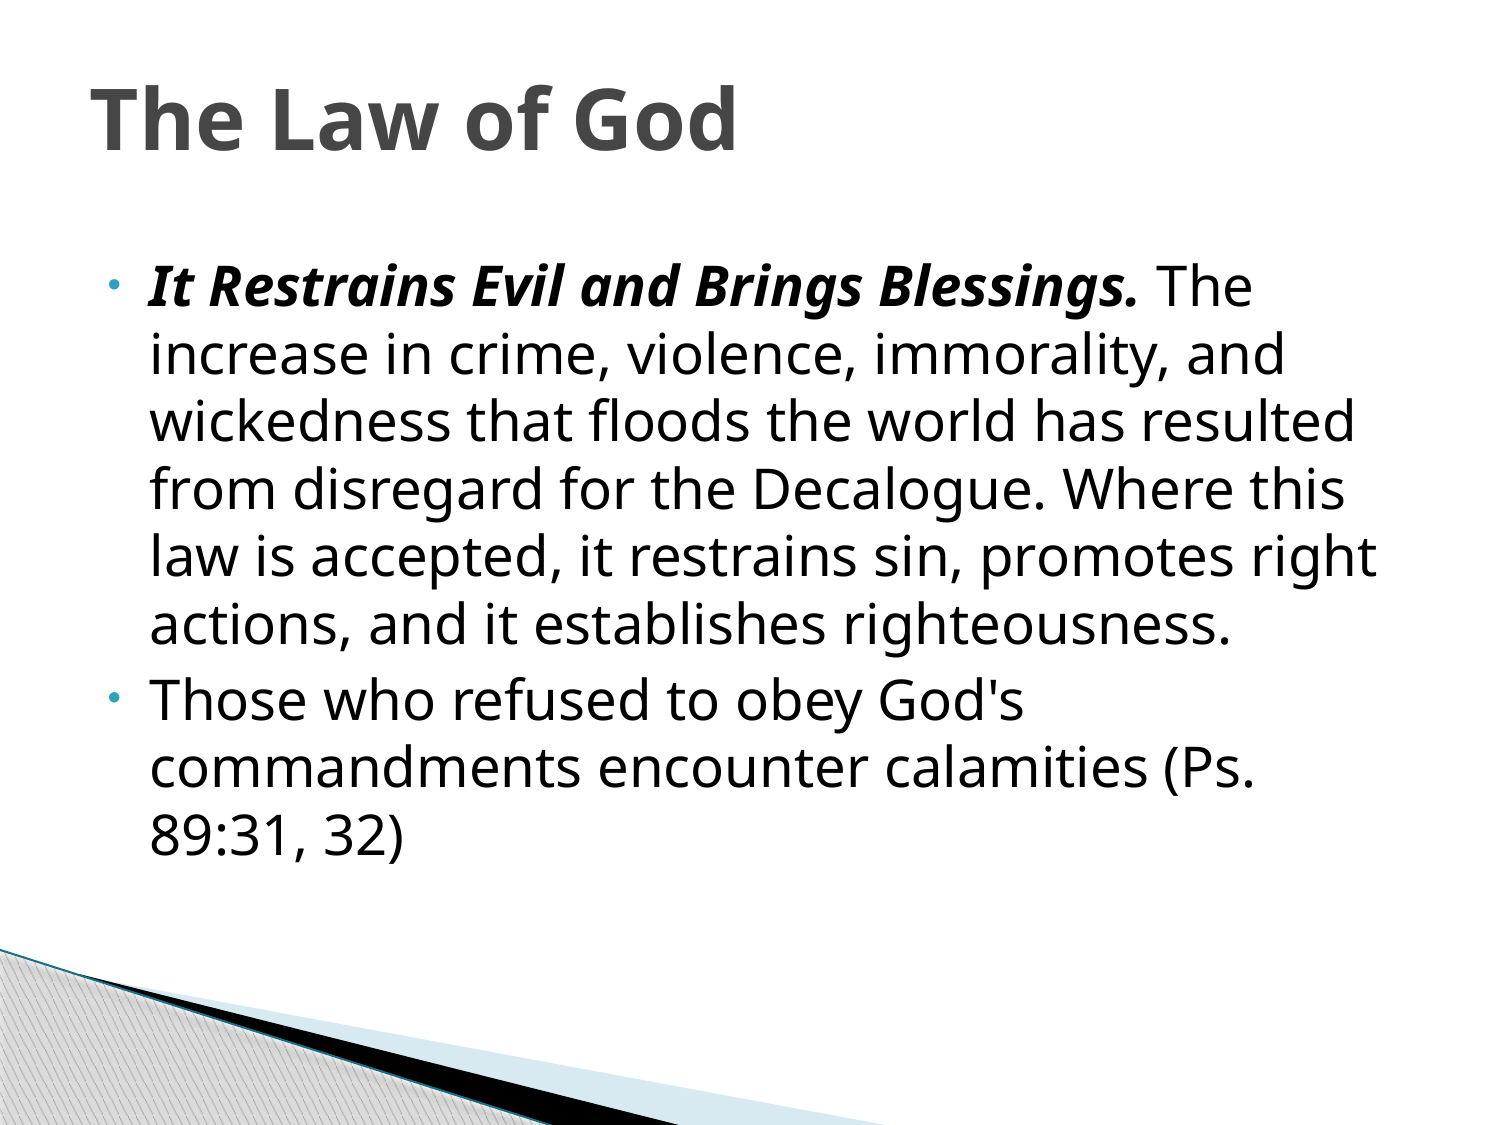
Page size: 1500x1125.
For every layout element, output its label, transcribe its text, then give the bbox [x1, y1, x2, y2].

list It Restrains Evil and Brings Blessings. The increase in crime, violence, immorality, and wickedness that floods the world has resulted from disregard for the Decalogue. Where this law is accepted, it restrains sin, promotes right actions, and it establishes righteousness. Those who refused to obey God's commandments encounter calamities (Ps. 89:31, 32) [75, 243, 1425, 986]
title The Law of God [75, 45, 1425, 188]
